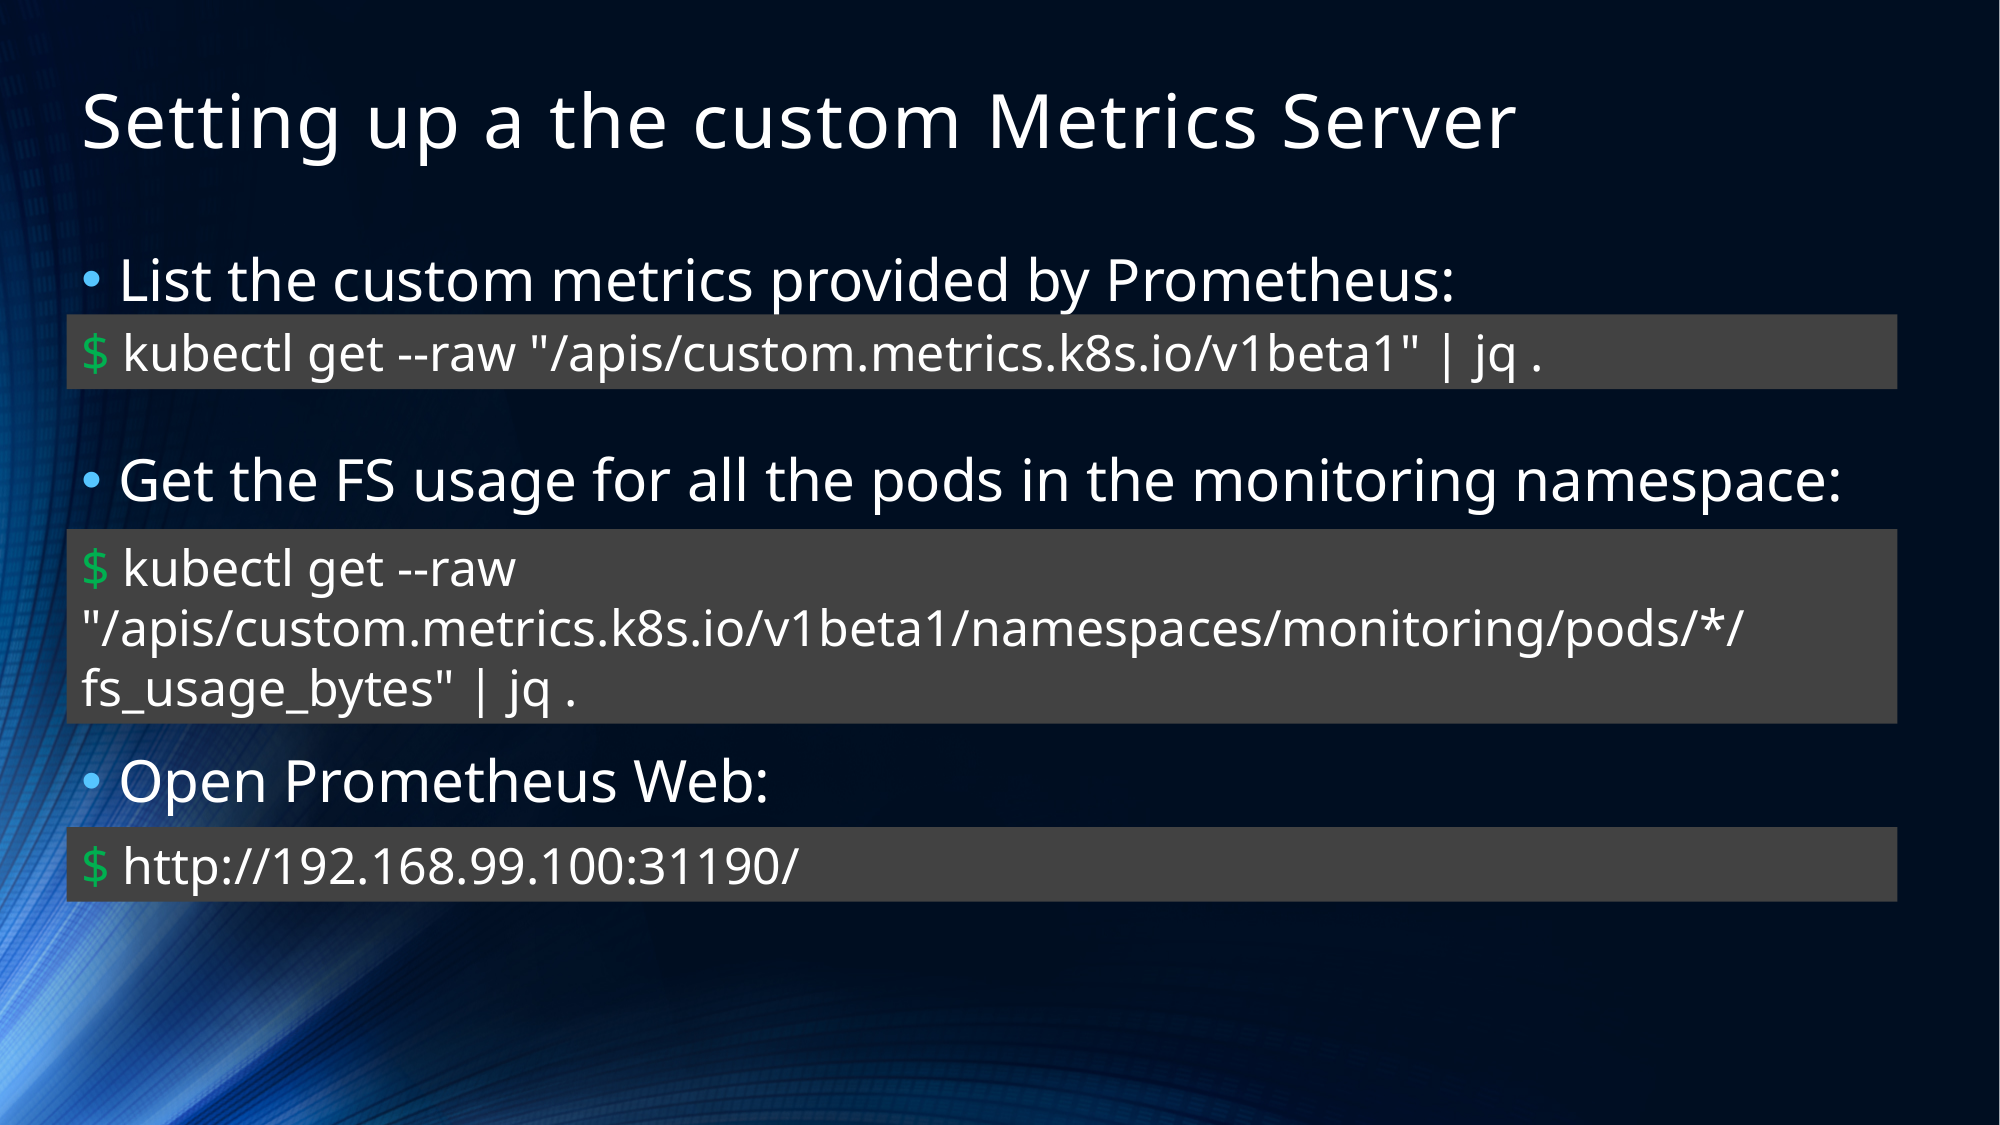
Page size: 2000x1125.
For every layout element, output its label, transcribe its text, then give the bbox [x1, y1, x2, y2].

list List the custom metrics provided by Prometheus: Get the FS usage for all the pods in the monitoring namespace: Open Prometheus Web: [66, 243, 1933, 1106]
text_box $ kubectl get --raw "/apis/custom.metrics.k8s.io/v1beta1/namespaces/monitoring/pods/*/fs_usage_bytes" | jq . [66, 529, 1898, 724]
text_box $ kubectl get --raw "/apis/custom.metrics.k8s.io/v1beta1" | jq . [66, 314, 1898, 390]
title Setting up a the custom Metrics Server [66, 62, 1750, 173]
text_box $ http://192.168.99.100:31190/ [66, 827, 1898, 902]
picture [0, 0, 2000, 1125]
